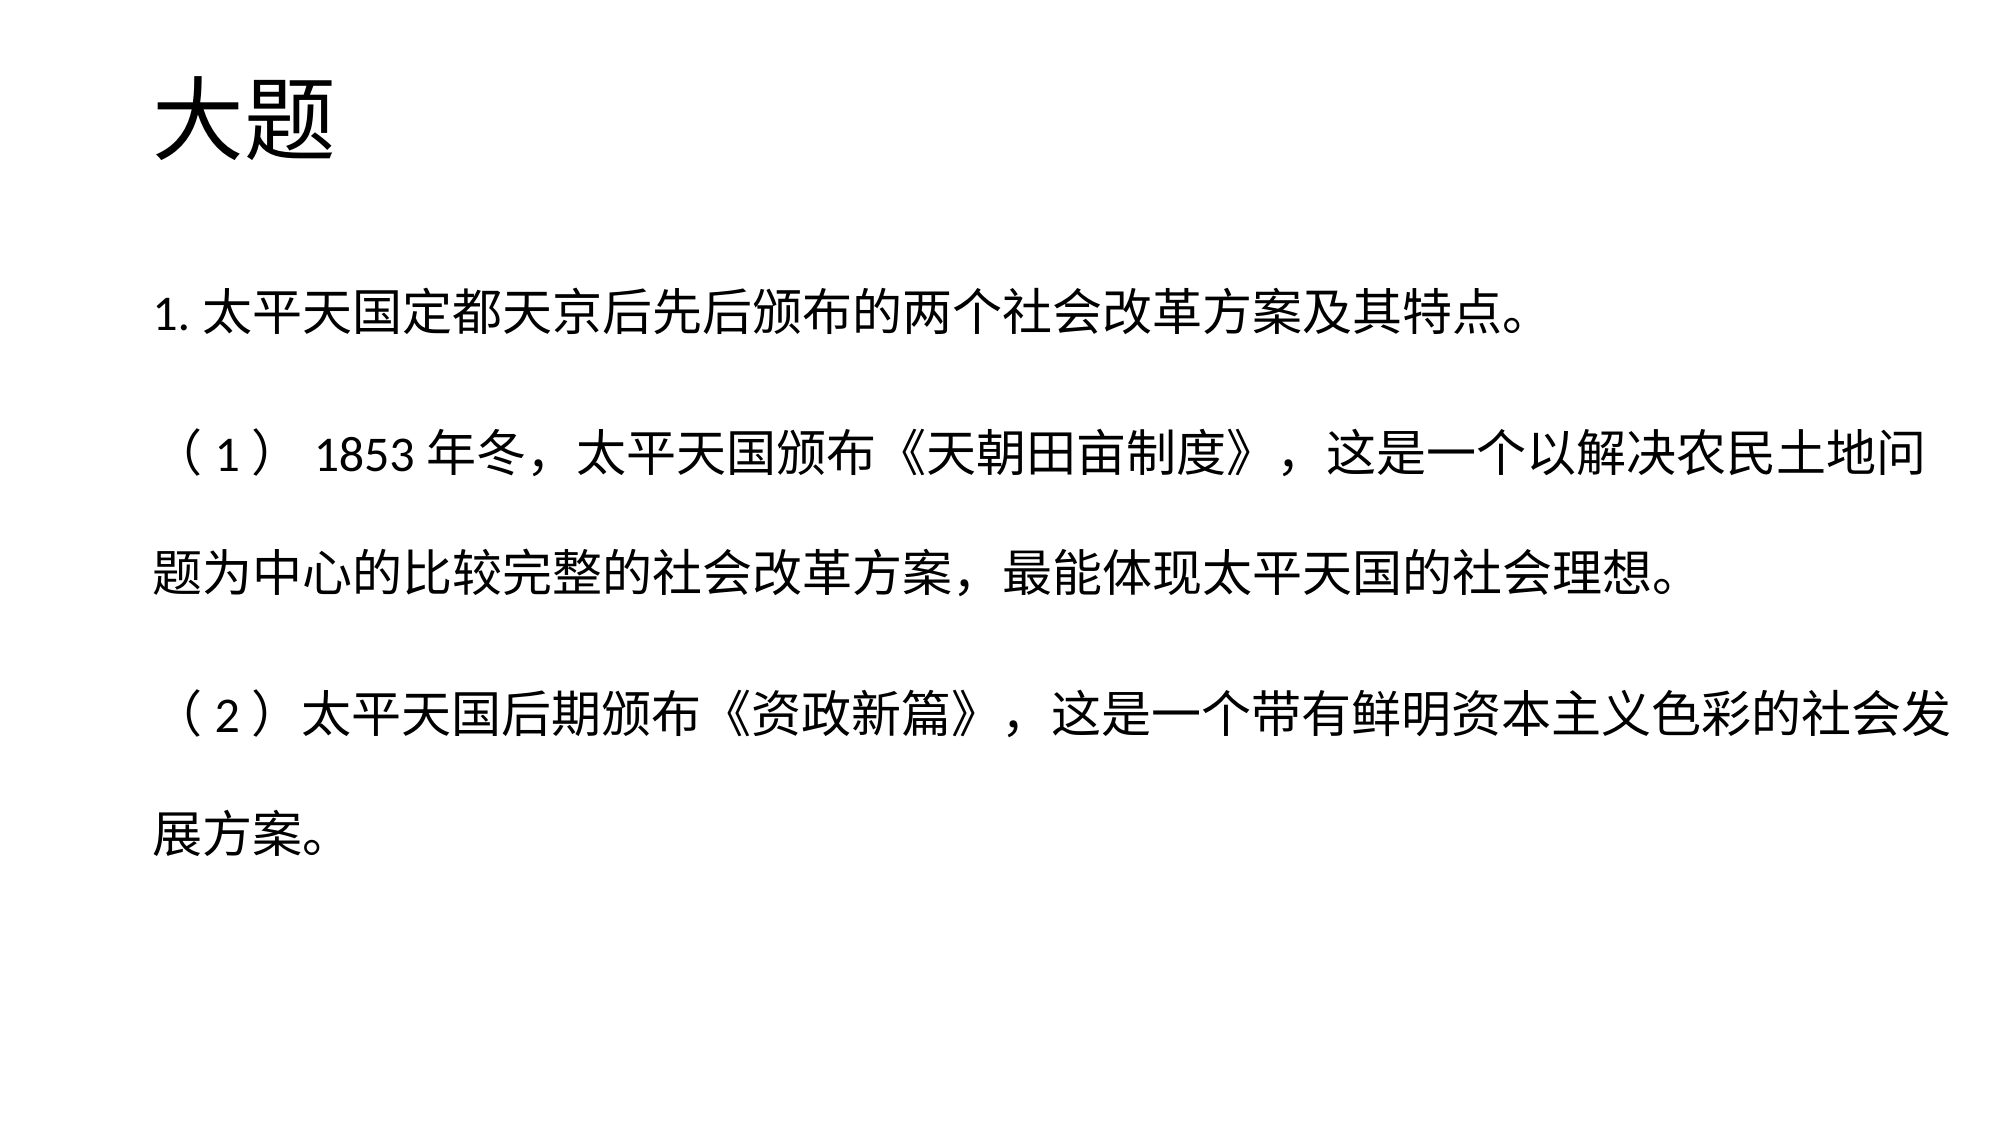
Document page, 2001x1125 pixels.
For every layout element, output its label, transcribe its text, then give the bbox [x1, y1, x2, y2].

title 大题 [137, 14, 1863, 213]
list 1.太平天国定都天京后先后颁布的两个社会改革方案及其特点。 （1）1853年冬，太平天国颁布《天朝田亩制度》，这是一个以解决农民土地问题为中心的比较完整的社会改革方案，最能体现太平天国的社会理想。 （2）太平天国后期颁布《资政新篇》，这是一个带有鲜明资本主义色彩的社会发展方案。 [137, 213, 1977, 1061]
